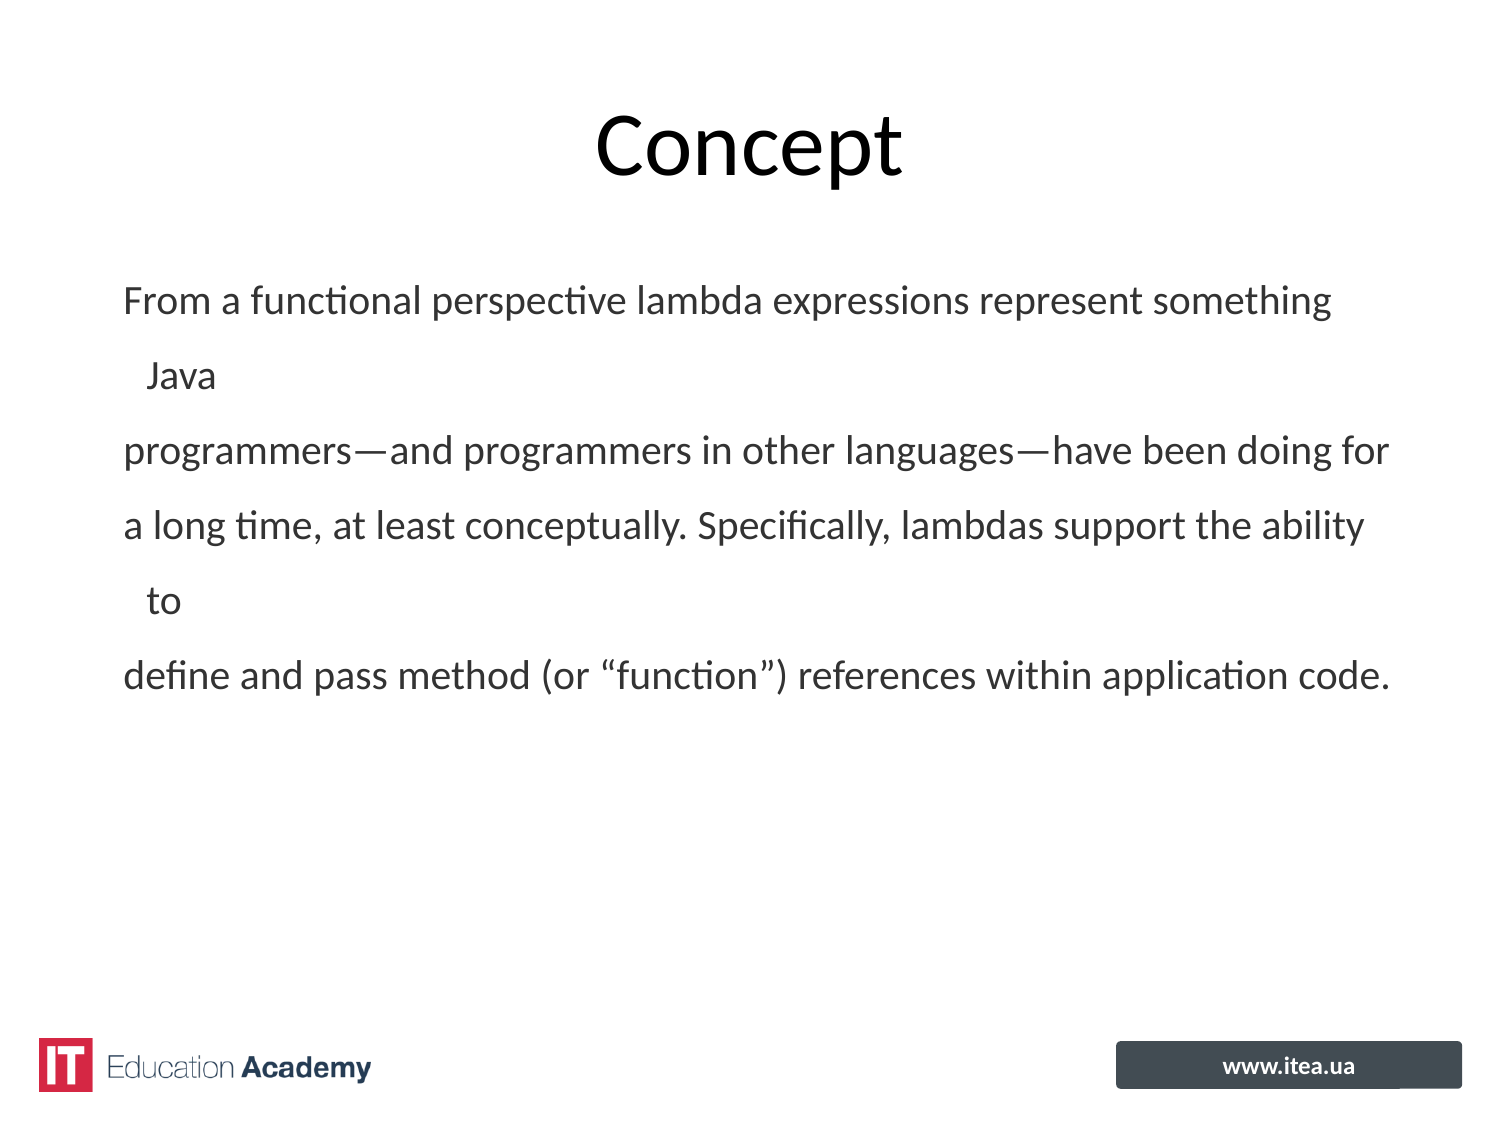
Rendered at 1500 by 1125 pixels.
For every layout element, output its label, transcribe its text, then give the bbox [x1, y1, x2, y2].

list From a functional perspective lambda expressions represent something Java programmers—and programmers in other languages—have been doing for a long time, at least conceptually. Specifically, lambdas support the ability to define and pass method (or “function”) references within application code. [75, 232, 1425, 1005]
picture [39, 1038, 371, 1092]
title Concept [75, 45, 1425, 232]
